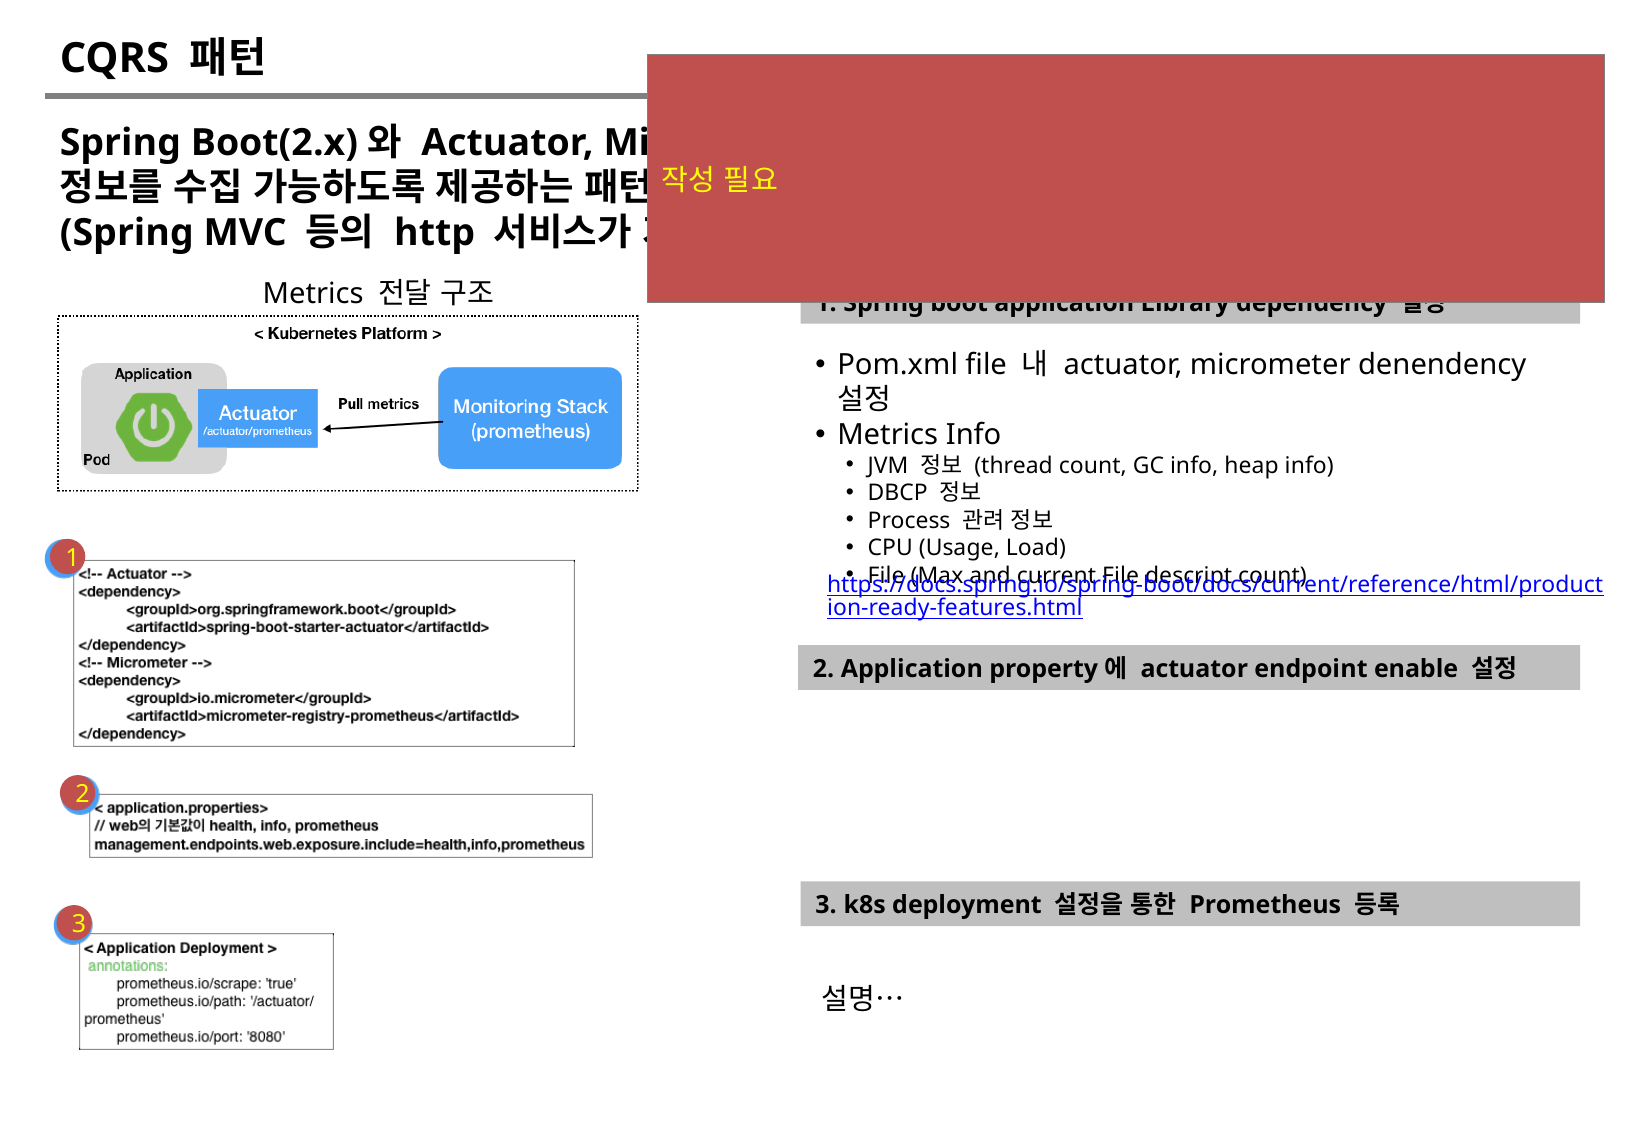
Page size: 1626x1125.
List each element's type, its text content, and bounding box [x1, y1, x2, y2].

text_box 설명… [806, 972, 1569, 1023]
list Spring Boot(2.x)와 Actuator, Micrometer를 활용하여 Prometheus가 서비스의 상태 정보를 수집 가능하도록 제공하는 패턴 방식 (Spring MVC 등의 http 서비스가 가능한 경우) [44, 110, 645, 169]
text_box 1. Spring boot application Library dependency 설정 [800, 305, 1581, 324]
picture [60, 774, 594, 859]
picture [56, 314, 639, 492]
text_box 작성 필요 [645, 52, 1606, 305]
text_box 3. k8s deployment 설정을 통한 Prometheus 등록 [800, 881, 1581, 927]
text_box 2. Application property에 actuator endpoint enable 설정 [798, 645, 1581, 690]
text_box https://docs.spring.io/spring-boot/docs/current/reference/html/production-ready-features.html [812, 562, 1625, 609]
title CQRS 패턴 [44, 22, 1581, 89]
text_box Pom.xml file 내 actuator, micrometer denendency 설정 Metrics Info JVM 정보 (thread count, GC info, heap info) DBCP 정보 Process 관려 정보 CPU (Usage, Load) File (Max and current File descript count) [800, 338, 1581, 630]
text_box Metrics 전달 구조 [247, 267, 510, 312]
picture [52, 904, 335, 1052]
picture [44, 538, 577, 748]
